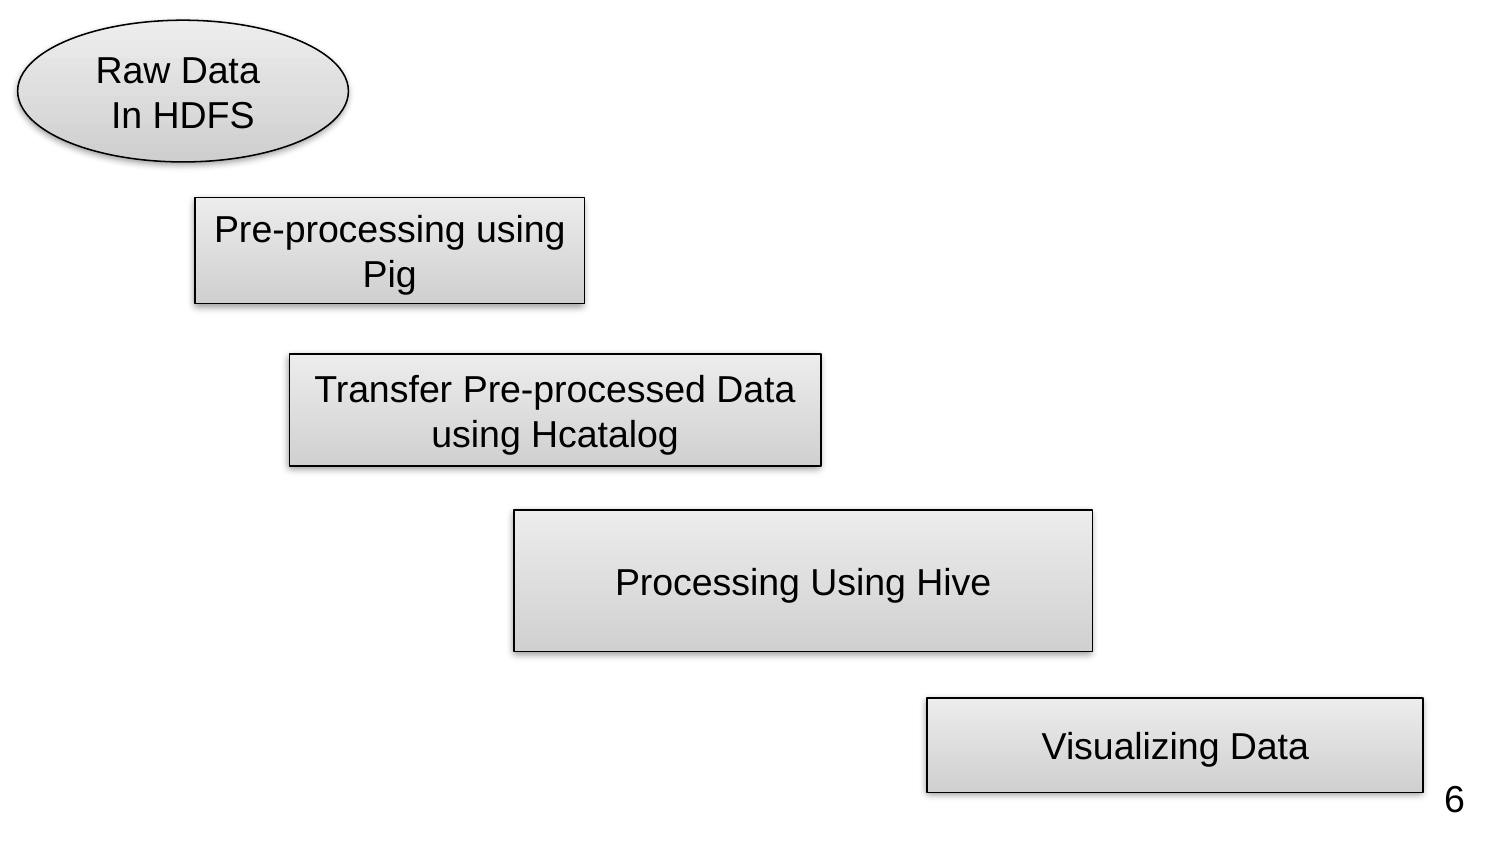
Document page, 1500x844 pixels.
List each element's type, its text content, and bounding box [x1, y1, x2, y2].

slide_number ‹#› [1389, 764, 1480, 830]
text_box Raw Data In HDFS [17, 20, 349, 162]
text_box Visualizing Data [927, 697, 1424, 793]
text_box Pre-processing using Pig [194, 197, 585, 304]
text_box Transfer Pre-processed Data using Hcatalog [289, 353, 821, 467]
text_box Processing Using Hive [513, 509, 1093, 652]
